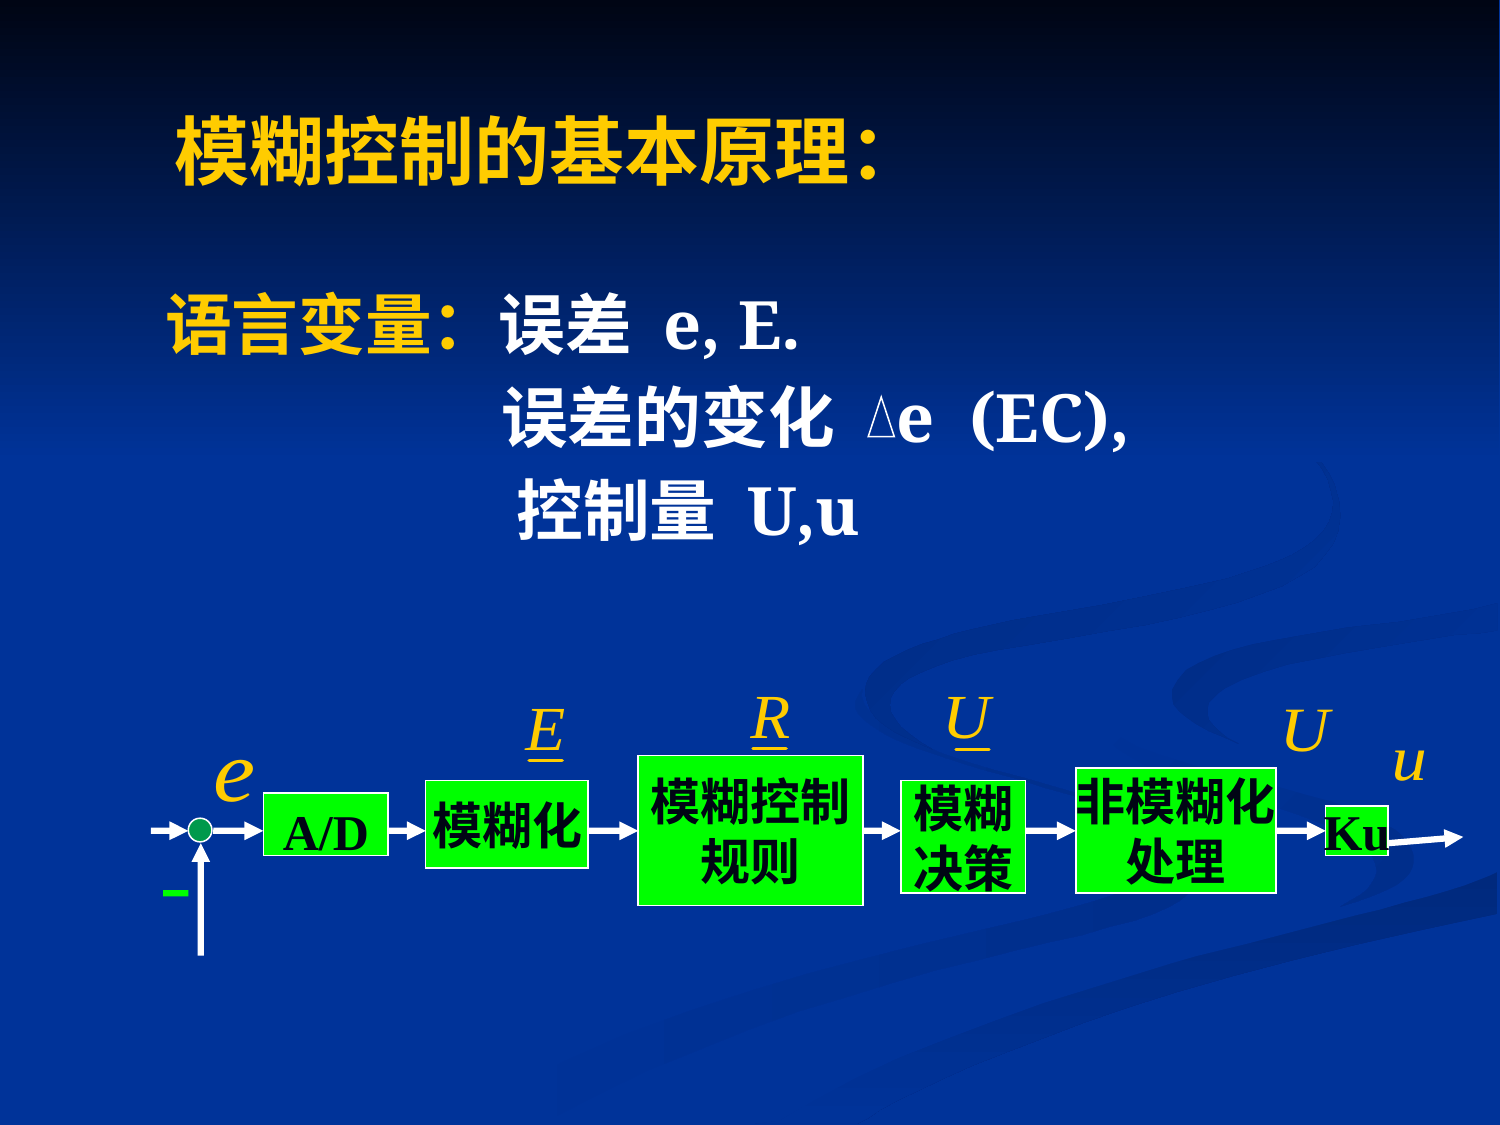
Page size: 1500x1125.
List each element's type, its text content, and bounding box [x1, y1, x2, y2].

text_box [1275, 824, 1326, 837]
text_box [512, 692, 576, 774]
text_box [737, 680, 801, 761]
text_box 模糊 决策 [900, 780, 1026, 894]
text_box [194, 843, 207, 956]
text_box 非模糊化 处理 [1075, 768, 1276, 894]
text_box Ku [1325, 805, 1389, 856]
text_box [200, 742, 265, 819]
text_box [213, 826, 264, 837]
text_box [1275, 692, 1344, 764]
text_box [150, 824, 189, 837]
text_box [1383, 737, 1436, 794]
text_box [588, 824, 639, 837]
title 模糊控制的基本原理： [49, 74, 1051, 226]
text_box [863, 824, 901, 837]
text_box 模糊化 [425, 780, 589, 869]
text_box [1025, 824, 1076, 837]
text_box [1388, 831, 1464, 845]
text_box [188, 819, 212, 842]
text_box A/D [263, 793, 389, 856]
text_box 模糊控制 规则 [638, 755, 864, 906]
text_box [868, 397, 895, 437]
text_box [937, 680, 1006, 761]
list 语言变量：误差 e, E. 误差的变化 e (EC), 控制量 U,u [149, 274, 1351, 951]
text_box [388, 824, 426, 837]
